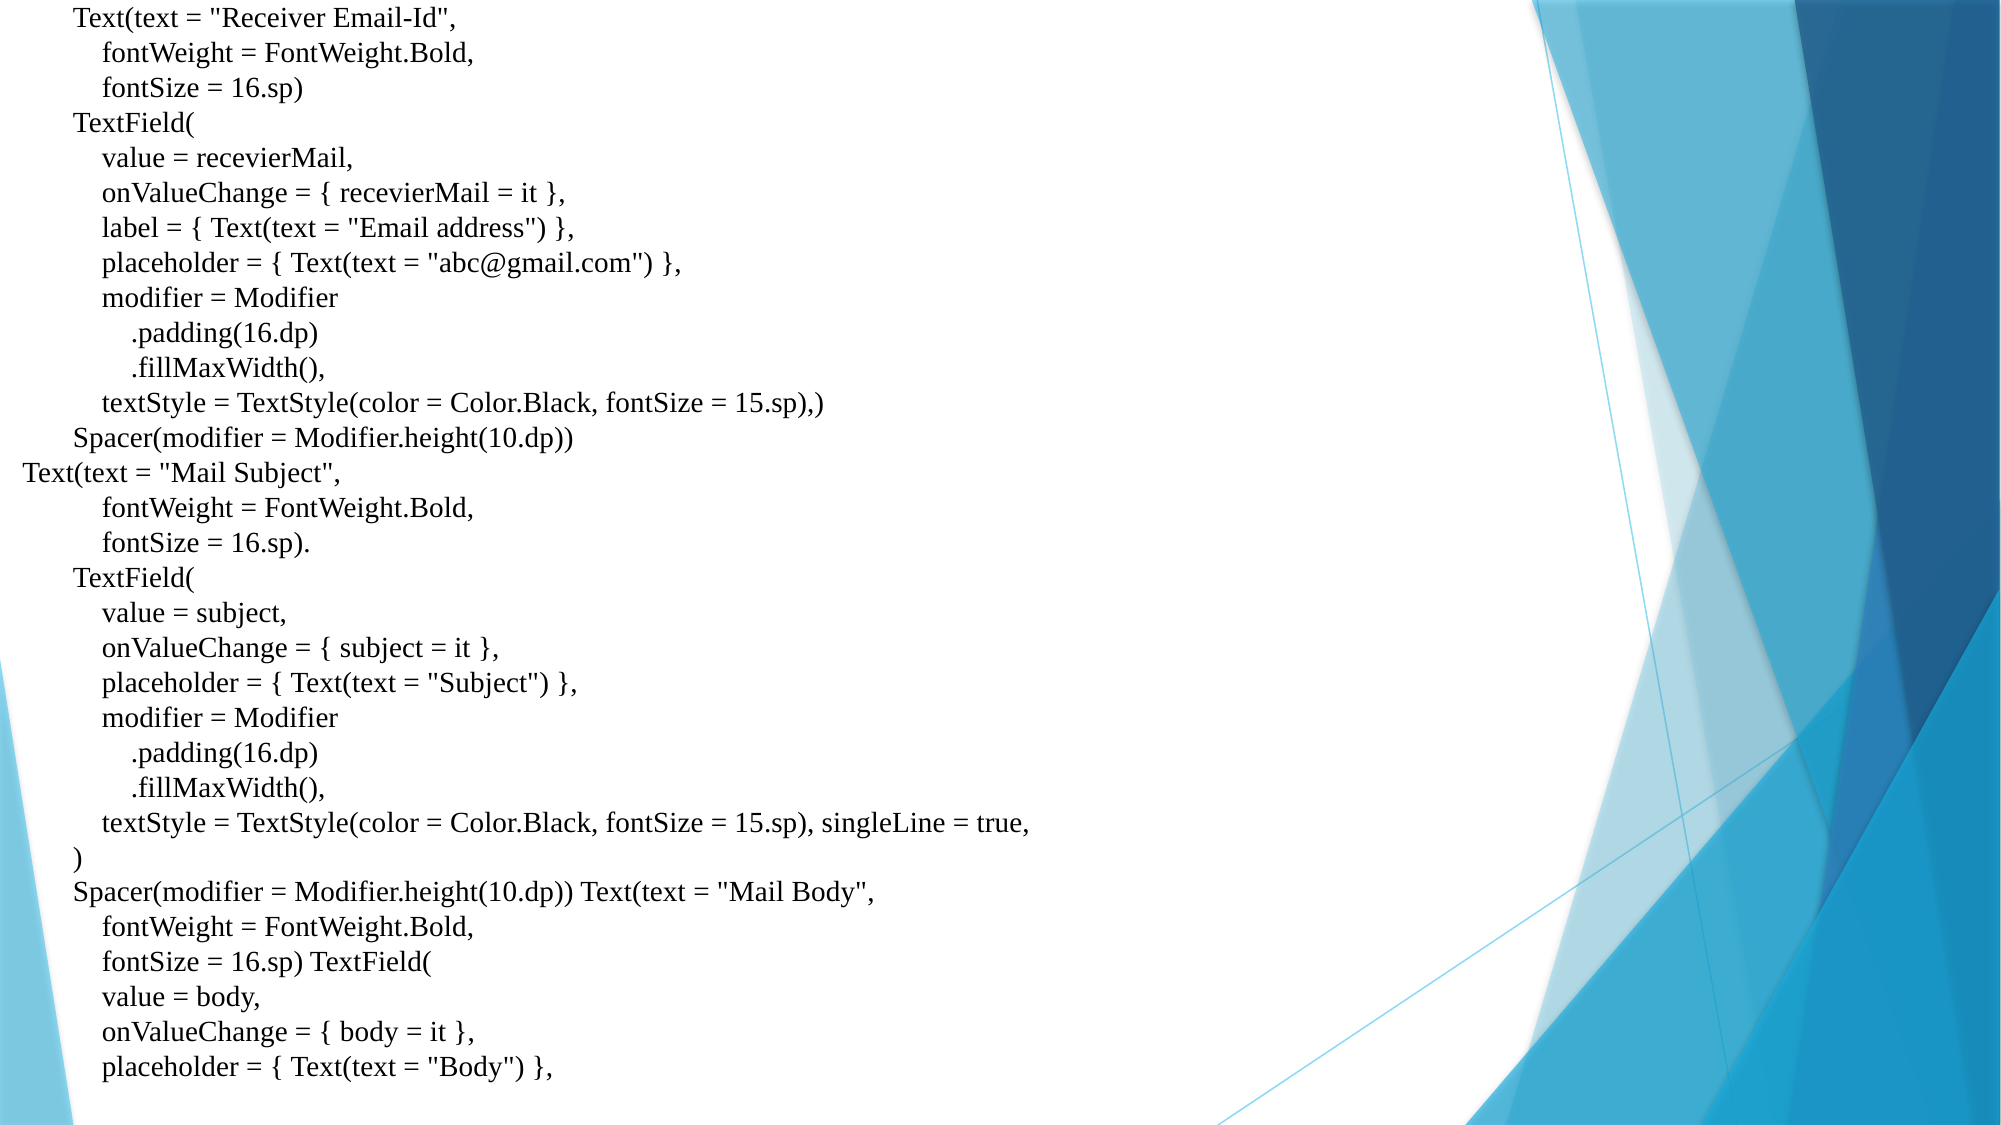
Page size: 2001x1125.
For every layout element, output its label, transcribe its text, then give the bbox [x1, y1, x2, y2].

text_box Text(text = "Receiver Email-Id", fontWeight = FontWeight.Bold, fontSize = 16.sp) TextField( value = recevierMail, onValueChange = { recevierMail = it }, label = { Text(text = "Email address") }, placeholder = { Text(text = "abc@gmail.com") }, modifier = Modifier .padding(16.dp) .fillMaxWidth(), textStyle = TextStyle(color = Color.Black, fontSize = 15.sp),) Spacer(modifier = Modifier.height(10.dp)) Text(text = "Mail Subject", fontWeight = FontWeight.Bold, fontSize = 16.sp). TextField( value = subject, onValueChange = { subject = it }, placeholder = { Text(text = "Subject") }, modifier = Modifier .padding(16.dp) .fillMaxWidth(), textStyle = TextStyle(color = Color.Black, fontSize = 15.sp), singleLine = true, ) Spacer(modifier = Modifier.height(10.dp)) Text(text = "Mail Body", fontWeight = FontWeight.Bold, fontSize = 16.sp) TextField( value = body, onValueChange = { body = it }, placeholder = { Text(text = "Body") }, [0, 0, 2000, 1125]
